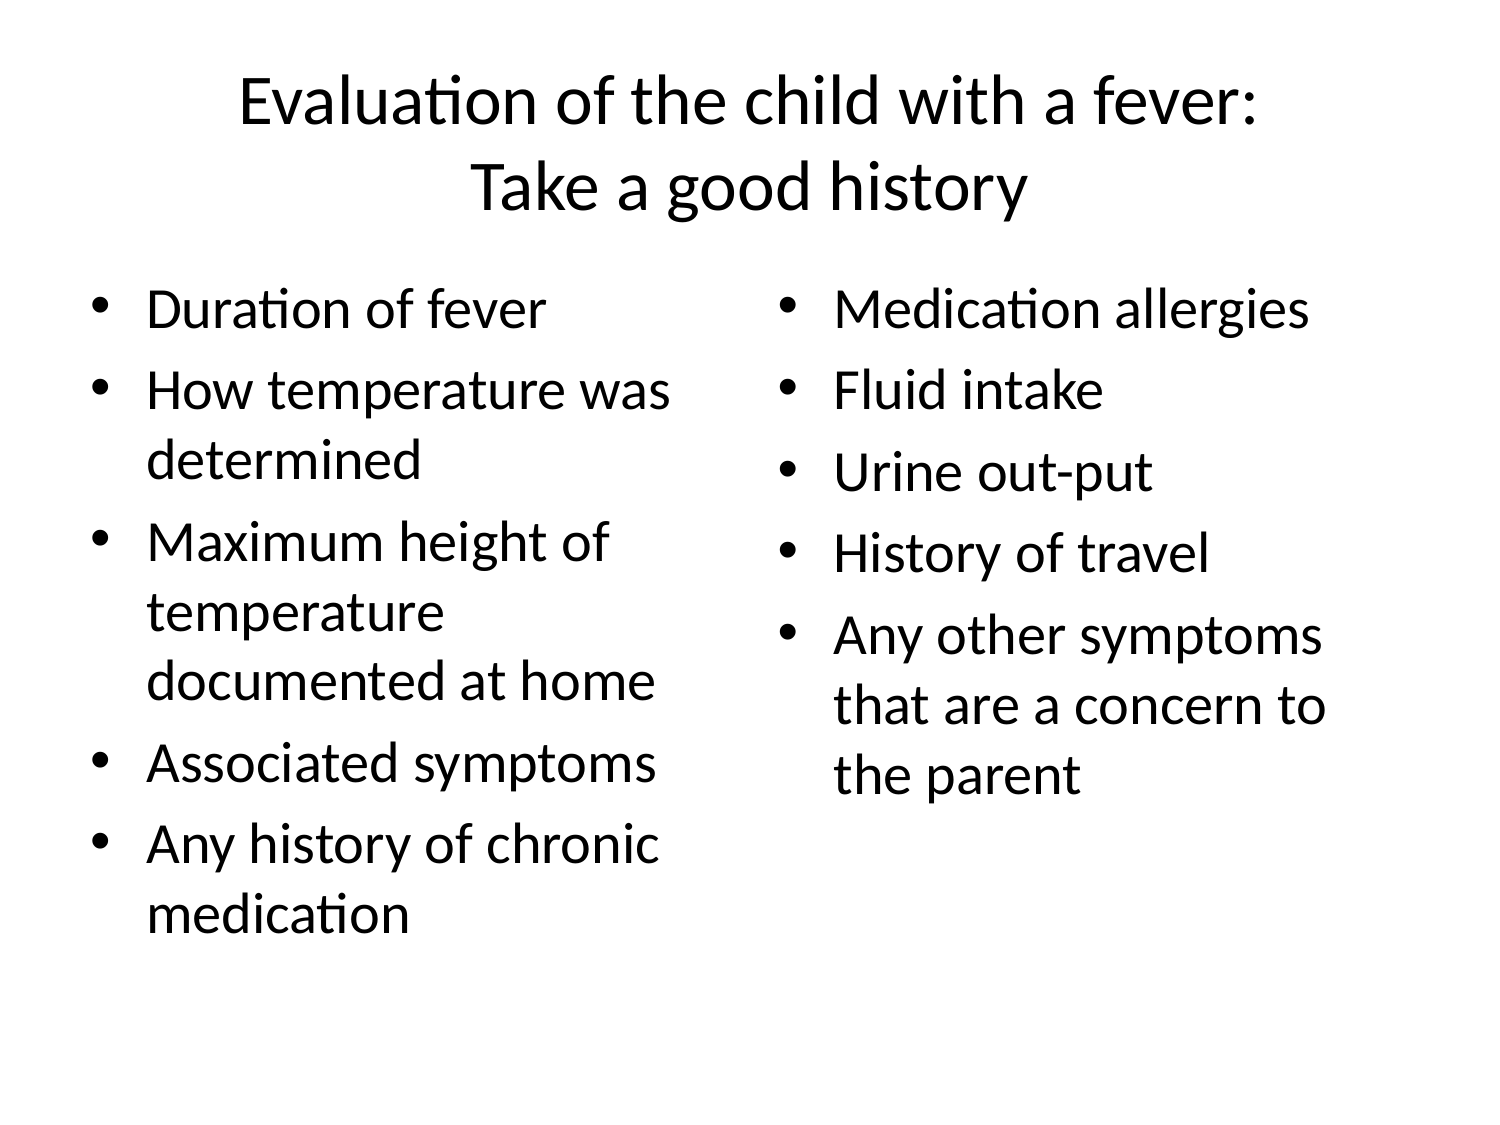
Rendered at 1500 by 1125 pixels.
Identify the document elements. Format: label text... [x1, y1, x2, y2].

list Duration of fever How temperature was determined Maximum height of temperature documented at home Associated symptoms Any history of chronic medication [75, 262, 738, 1005]
title Evaluation of the child with a fever: Take a good history [75, 45, 1425, 233]
list Medication allergies Fluid intake Urine out-put History of travel Any other symptoms that are a concern to the parent [762, 262, 1425, 1005]
